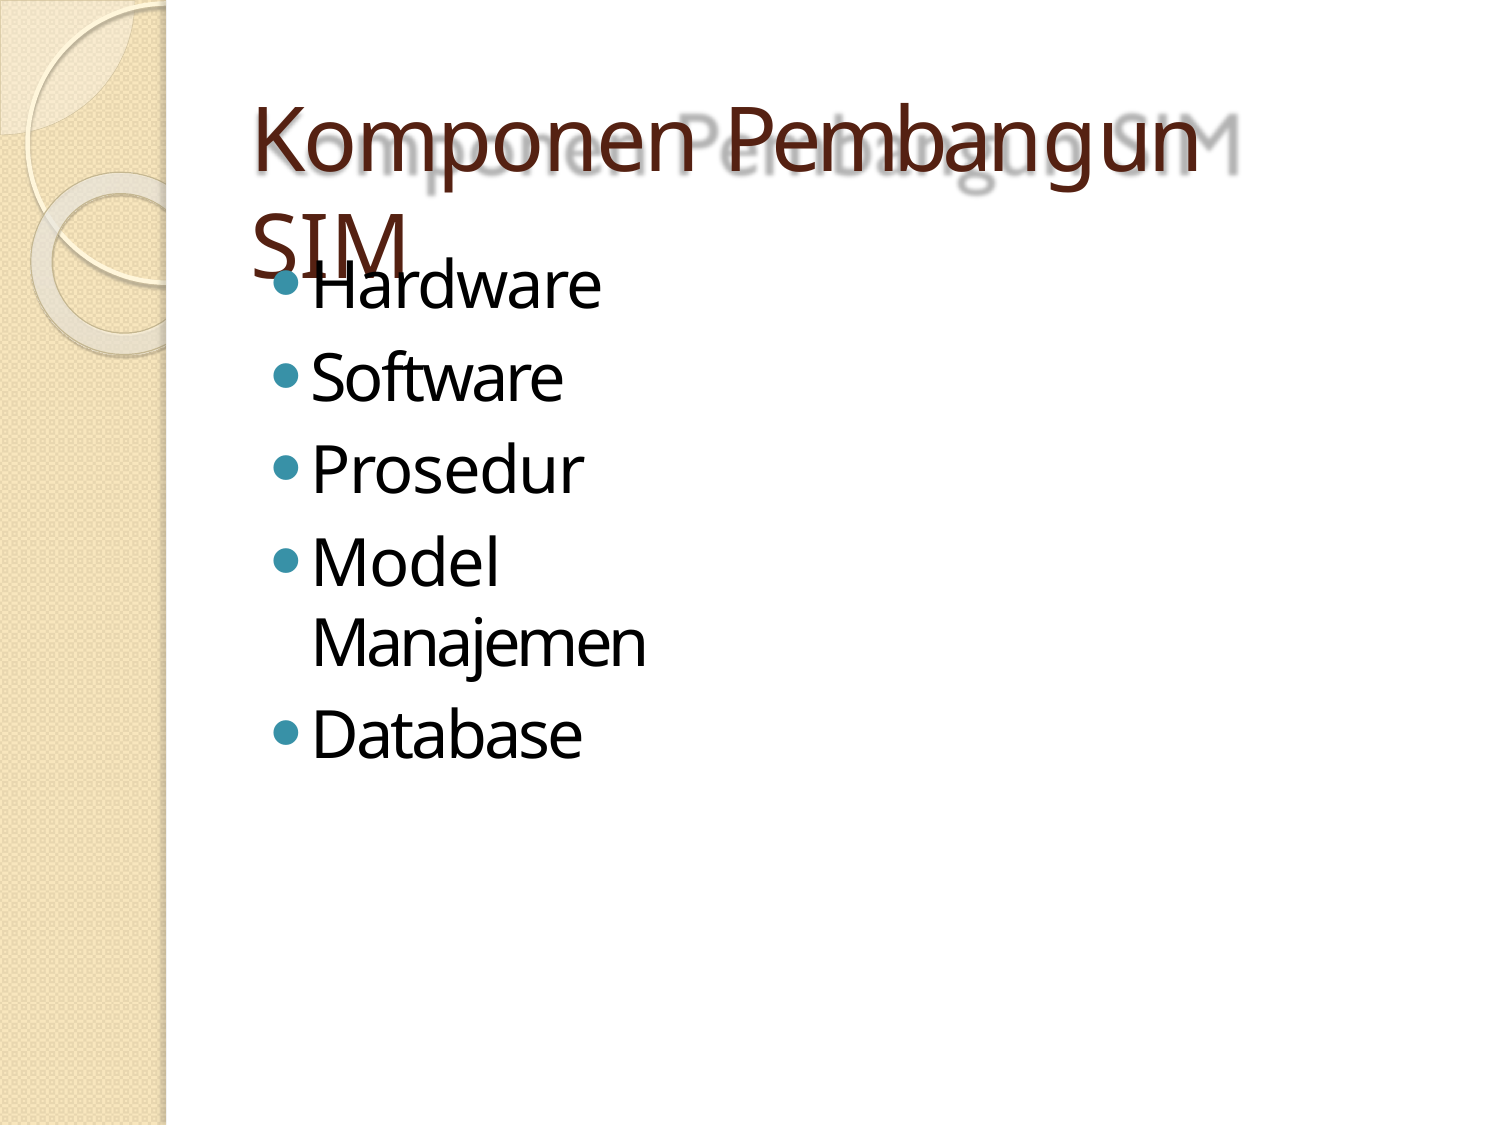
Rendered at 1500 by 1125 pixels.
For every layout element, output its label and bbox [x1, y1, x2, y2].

text_box [0, 0, 1500, 1125]
